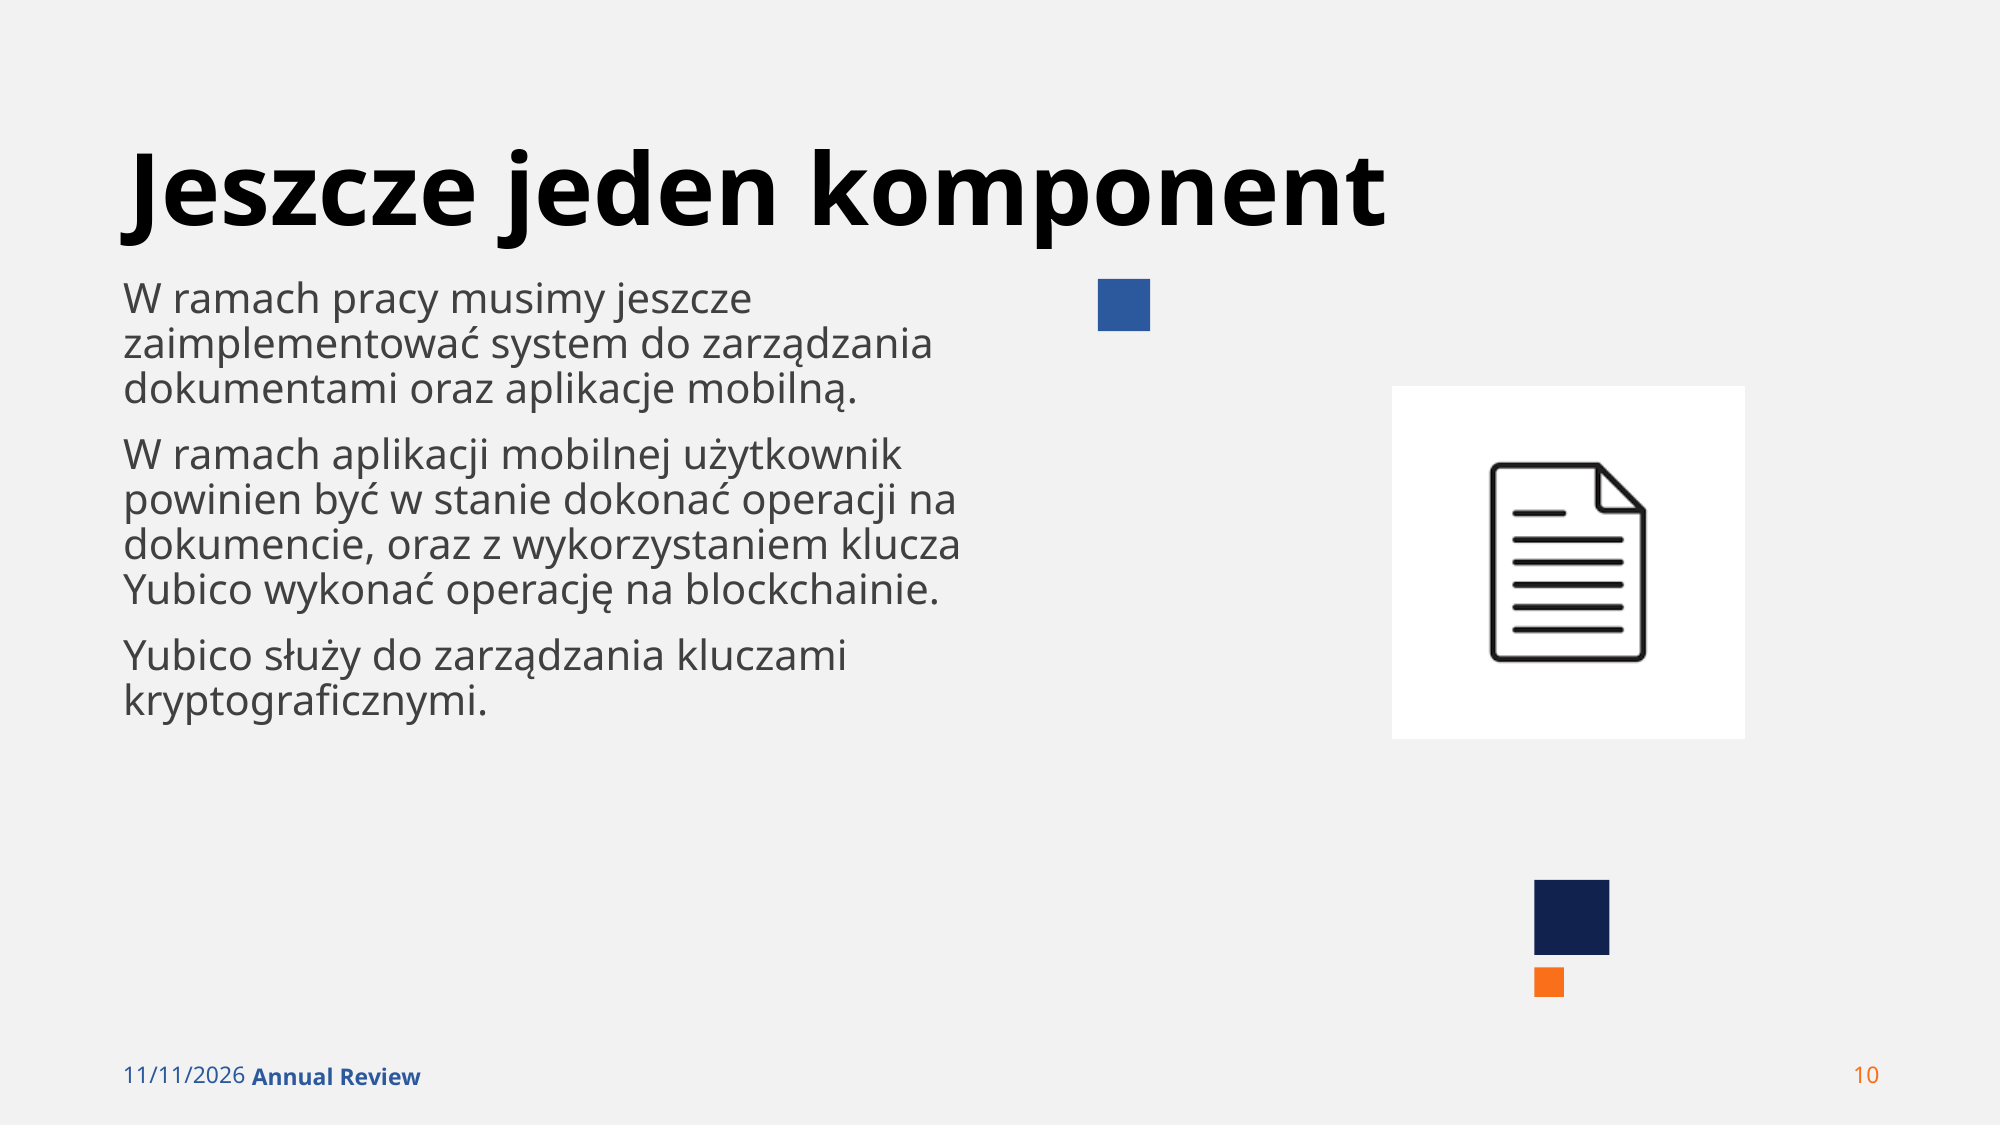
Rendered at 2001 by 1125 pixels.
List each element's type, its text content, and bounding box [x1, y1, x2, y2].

list W ramach pracy musimy jeszcze zaimplementować system do zarządzania dokumentami oraz aplikacje mobilną. W ramach aplikacji mobilnej użytkownik powinien być w stanie dokonać operacji na dokumencie, oraz z wykorzystaniem klucza Yubico wykonać operację na blockchainie. Yubico służy do zarządzania kluczami kryptograficznymi. [108, 270, 1023, 855]
title Jeszcze jeden komponent [113, 132, 1493, 269]
picture [1392, 386, 1745, 739]
